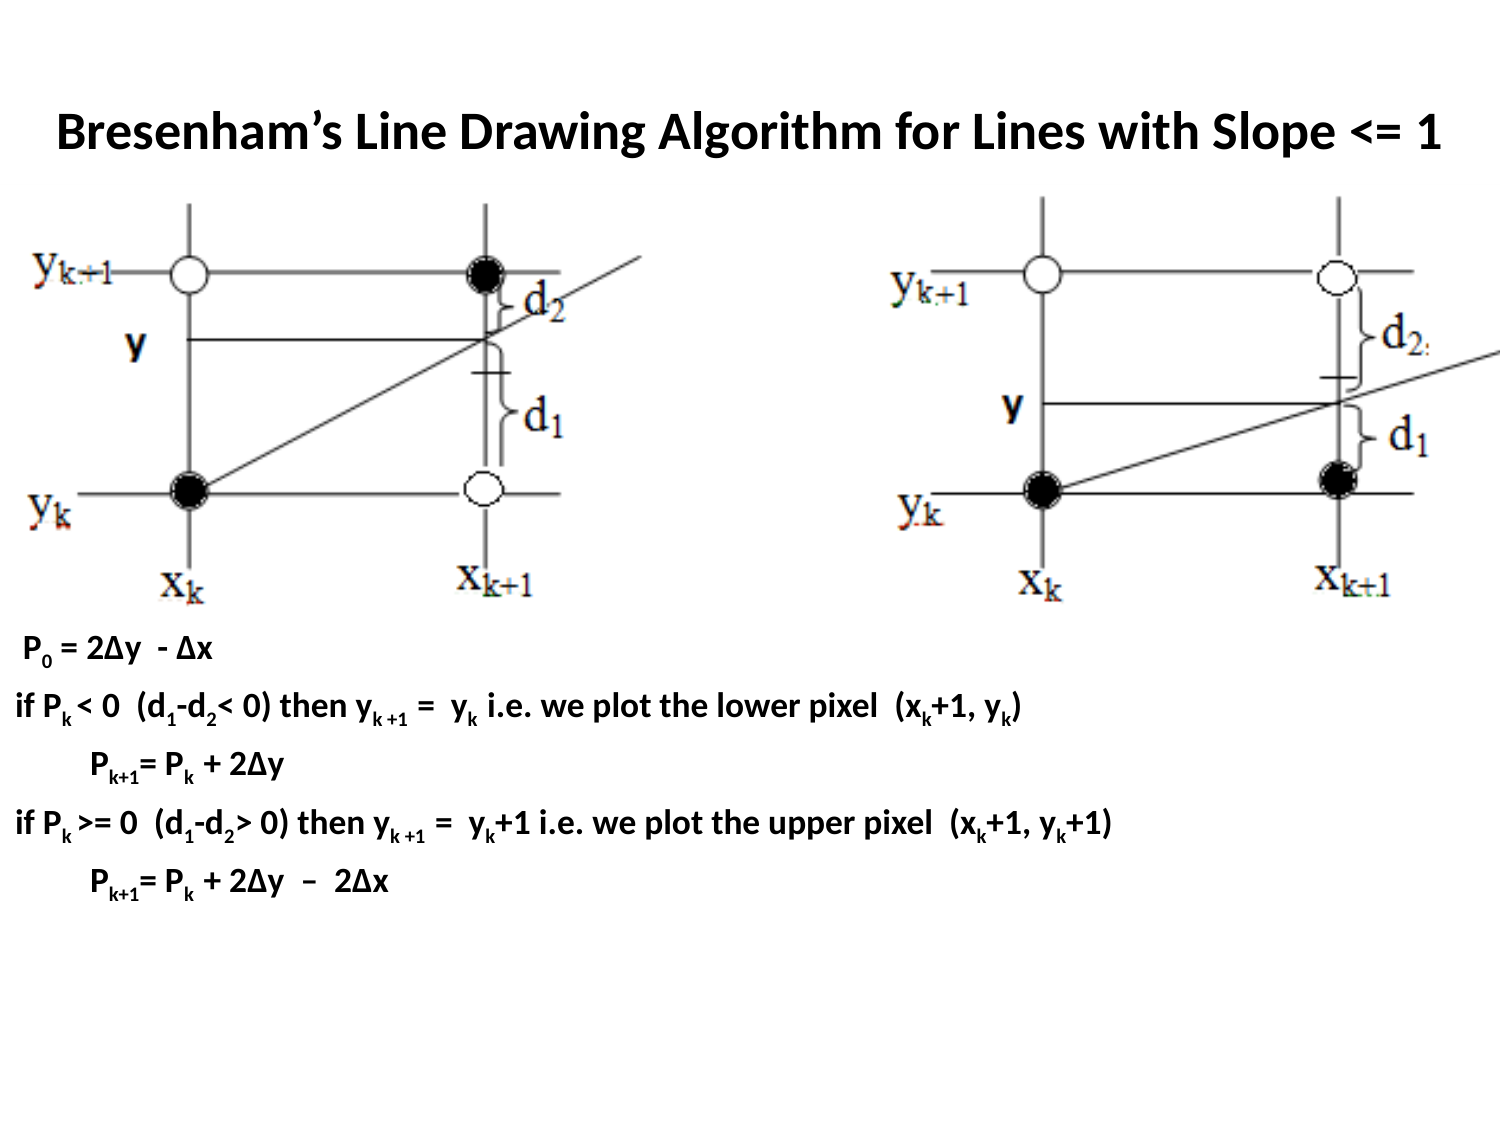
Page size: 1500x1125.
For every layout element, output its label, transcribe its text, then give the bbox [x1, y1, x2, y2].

picture [0, 183, 1500, 622]
text_box Bresenham’s Line Drawing Algorithm for Lines with Slope <= 1 [12, 87, 1489, 181]
text_box P0 = 2Δy - Δx if Pk < 0 (d1-d2< 0) then yk +1 = yk i.e. we plot the lower pixel (xk+1, yk) Pk+1= Pk + 2Δy if Pk >= 0 (d1-d2> 0) then yk +1 = yk+1 i.e. we plot the upper pixel (xk+1, yk+1) Pk+1= Pk + 2Δy – 2Δx [0, 630, 1500, 904]
